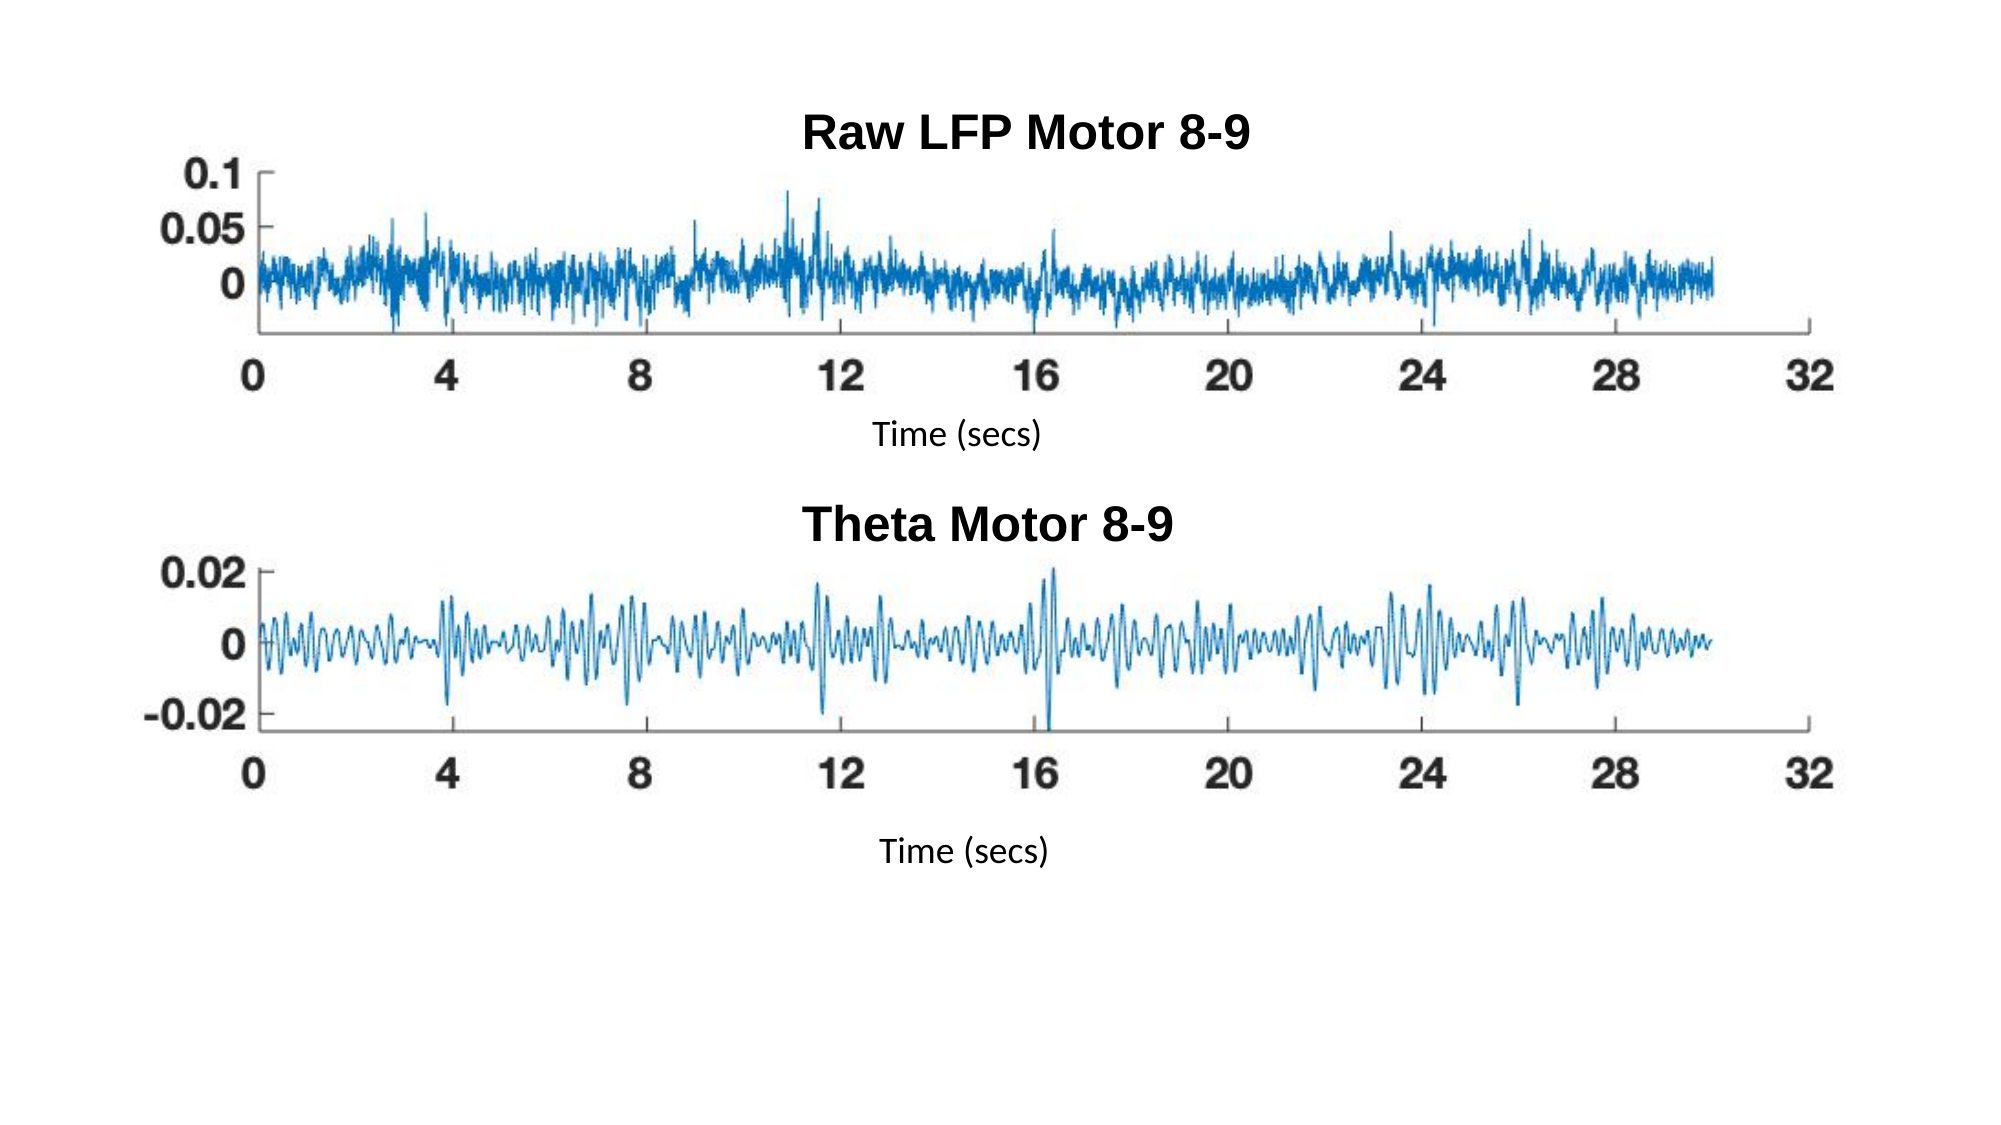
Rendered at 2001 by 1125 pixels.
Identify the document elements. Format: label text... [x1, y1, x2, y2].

text_box Time (secs) [857, 402, 1087, 461]
text_box Theta Motor 8-9 [787, 484, 1315, 544]
text_box Time (secs) [864, 818, 1094, 879]
picture [0, 145, 2000, 402]
picture [0, 544, 2000, 800]
text_box Raw LFP Motor 8-9 [787, 92, 1315, 145]
